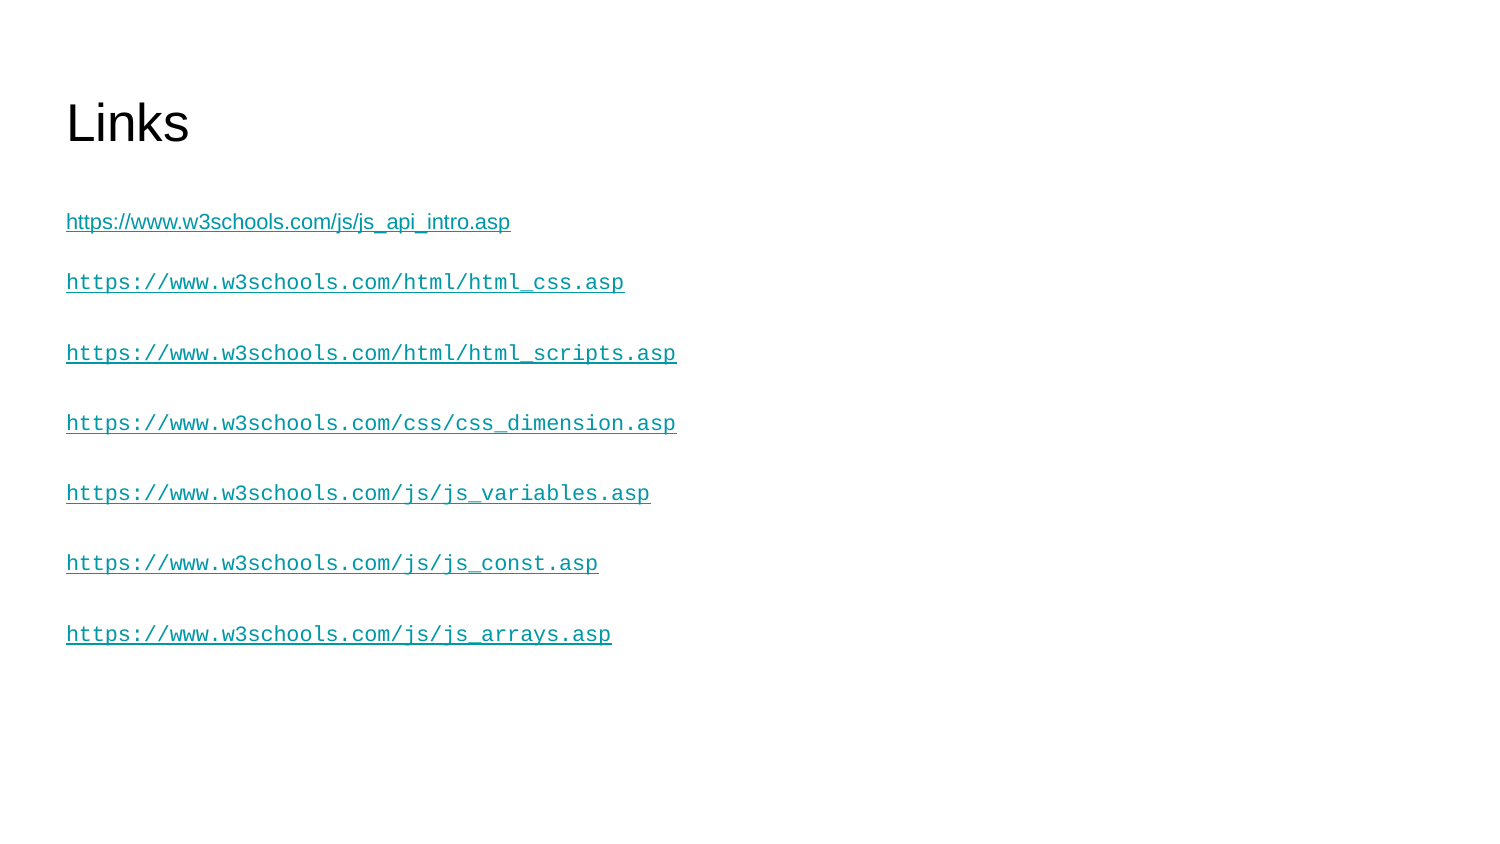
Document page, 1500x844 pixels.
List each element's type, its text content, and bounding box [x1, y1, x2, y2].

title Links [51, 72, 1449, 167]
list https://www.w3schools.com/js/js_api_intro.asp https://www.w3schools.com/html/html_css.asp https://www.w3schools.com/html/html_scripts.asp https://www.w3schools.com/css/css_dimension.asp https://www.w3schools.com/js/js_variables.asp https://www.w3schools.com/js/js_const.asp https://www.w3schools.com/js/js_arrays.asp [51, 189, 1449, 750]
